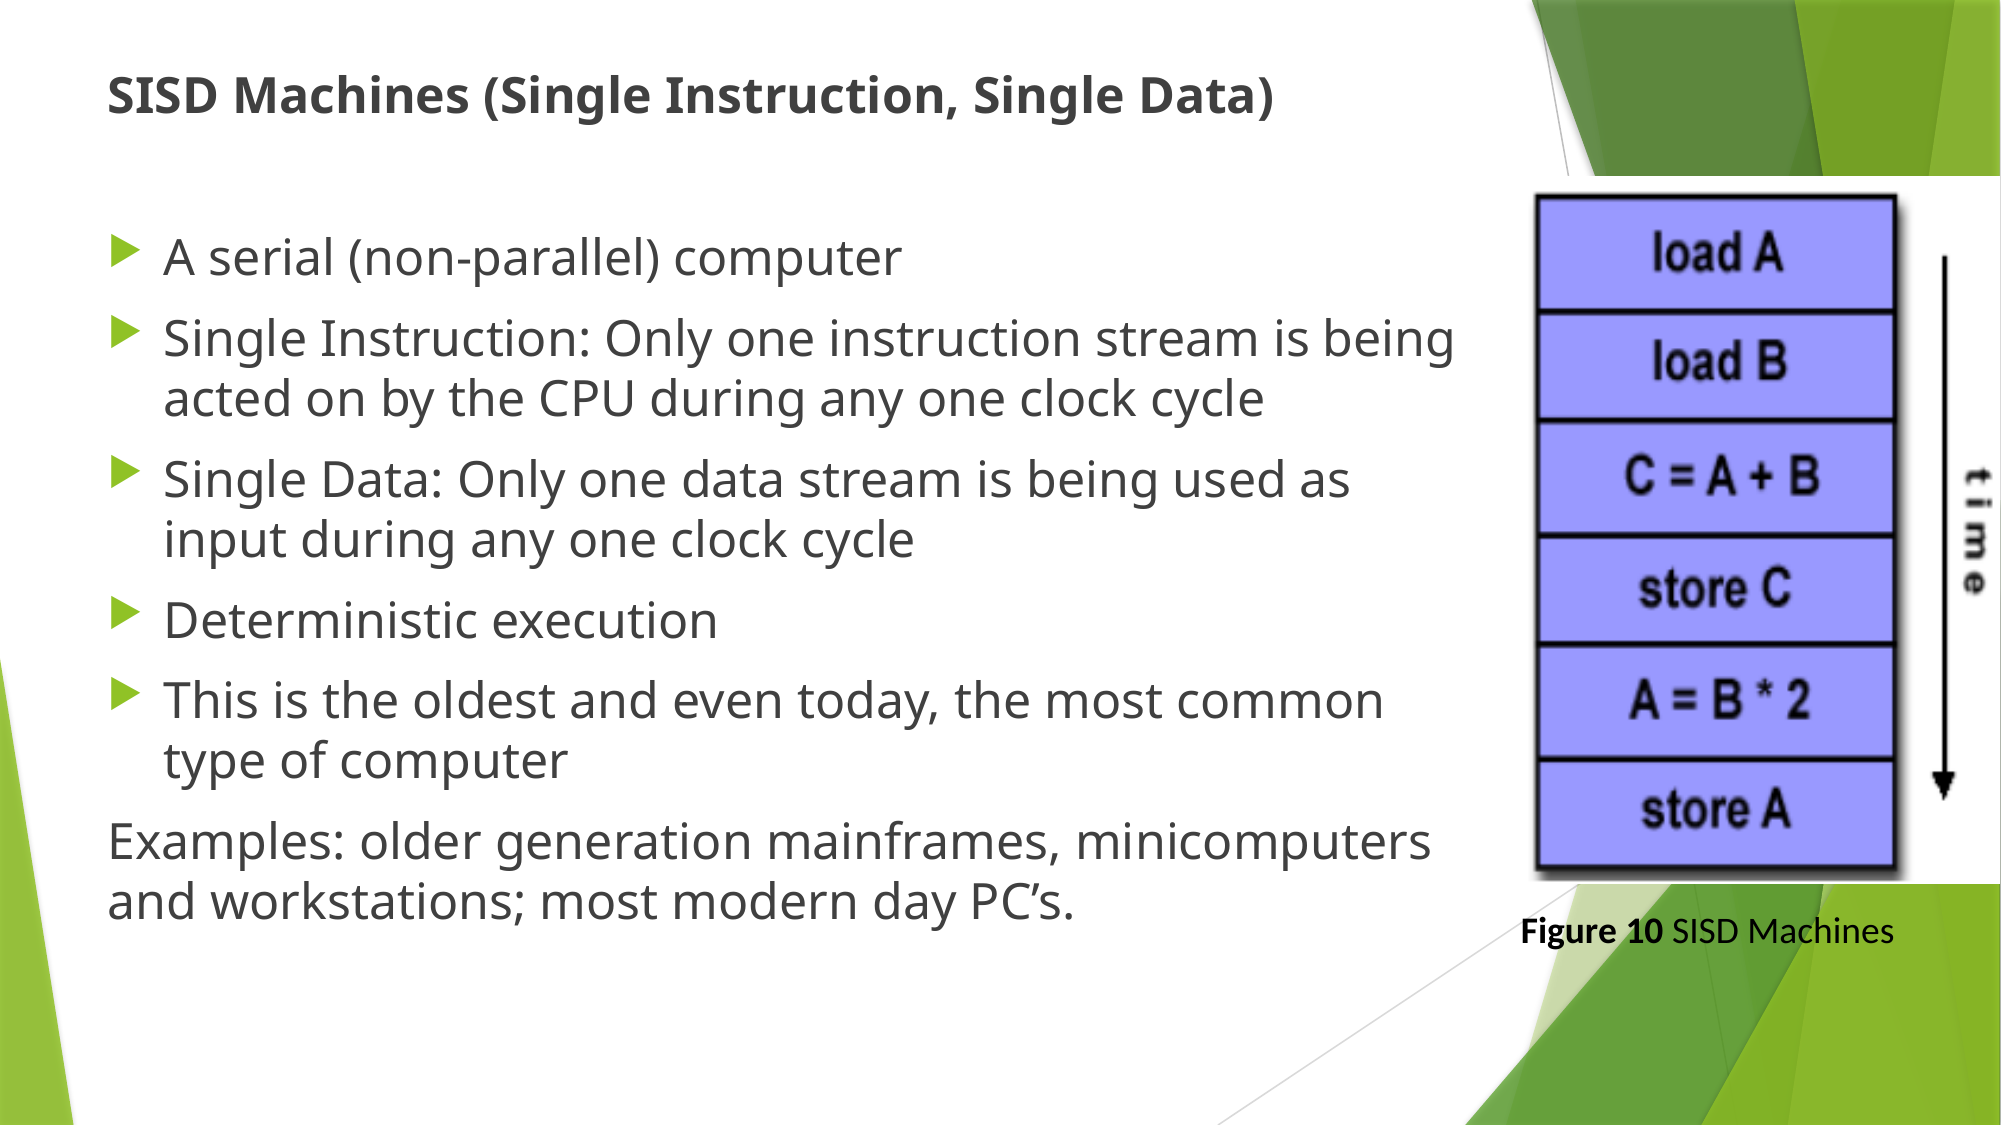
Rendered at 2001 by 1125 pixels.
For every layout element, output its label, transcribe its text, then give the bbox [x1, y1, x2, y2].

picture [1526, 175, 2000, 885]
text_box Figure 10 SISD Machines [1506, 898, 1910, 958]
list SISD Machines (Single Instruction, Single Data) A serial (non-parallel) computer Single Instruction: Only one instruction stream is being acted on by the CPU during any one clock cycle Single Data: Only one data stream is being used as input during any one clock cycle Deterministic execution This is the oldest and even today, the most common type of computer Examples: older generation mainframes, minicomputers and workstations; most modern day PC’s. [92, 56, 1505, 1125]
